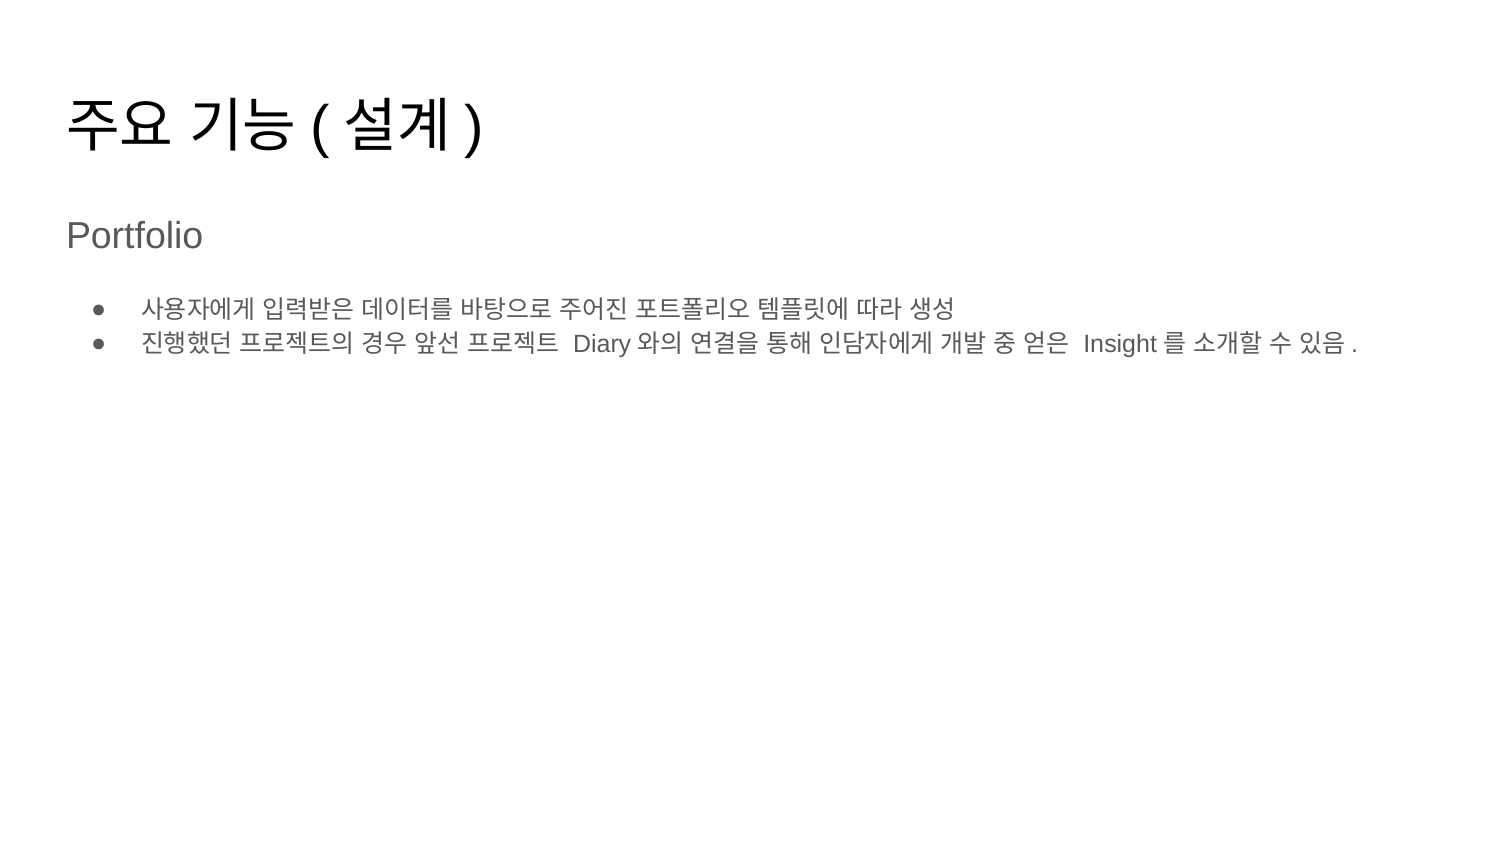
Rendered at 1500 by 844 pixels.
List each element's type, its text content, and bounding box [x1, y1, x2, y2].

title 주요 기능(설계) [51, 72, 1449, 167]
list Portfolio 사용자에게 입력받은 데이터를 바탕으로 주어진 포트폴리오 템플릿에 따라 생성 진행했던 프로젝트의 경우 앞선 프로젝트 Diary와의 연결을 통해 인담자에게 개발 중 얻은 Insight를 소개할 수 있음. [51, 189, 1449, 750]
